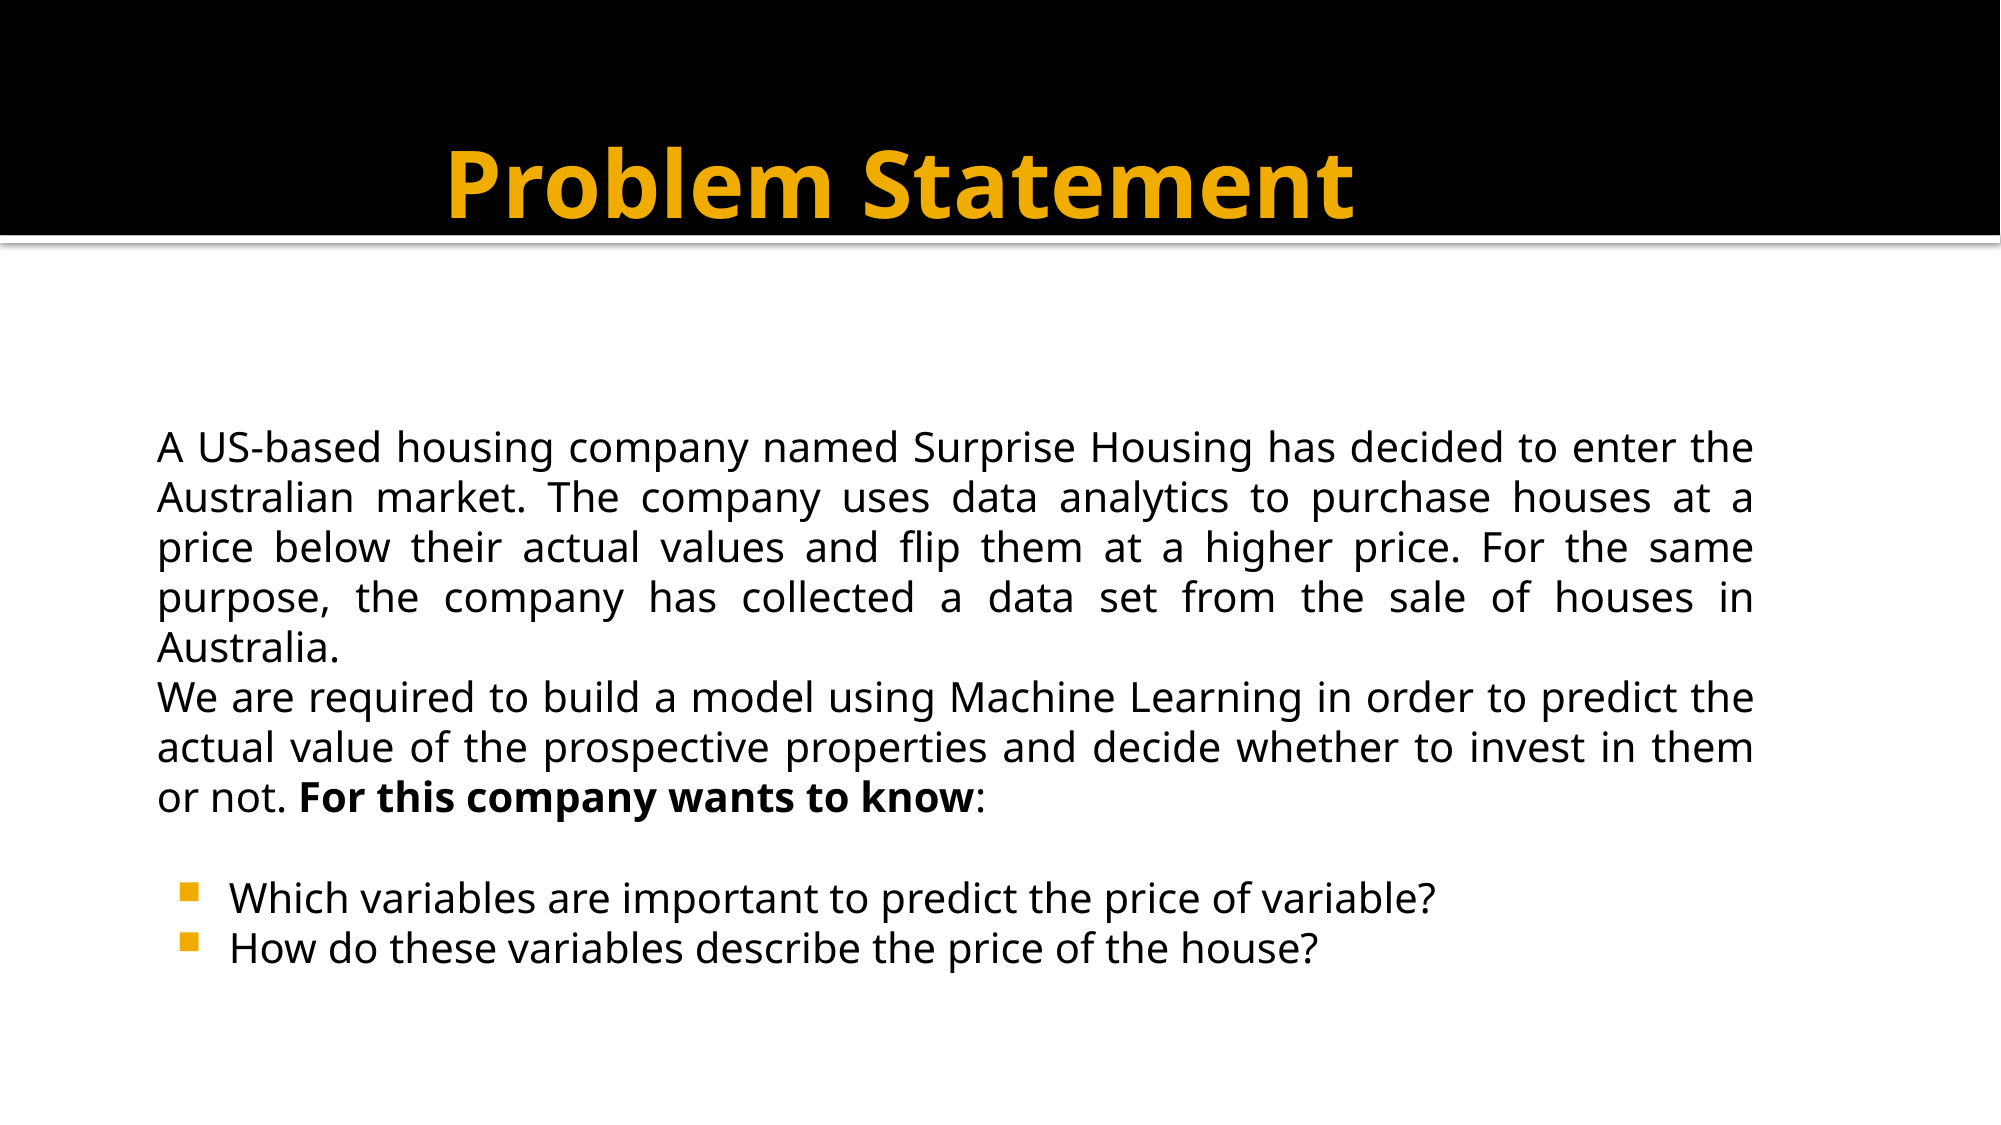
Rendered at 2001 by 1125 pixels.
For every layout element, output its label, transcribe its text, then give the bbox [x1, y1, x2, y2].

list A US-based housing company named Surprise Housing has decided to enter the Australian market. The company uses data analytics to purchase houses at a price below their actual values and flip them at a higher price. For the same purpose, the company has collected a data set from the sale of houses in Australia. We are required to build a model using Machine Learning in order to predict the actual value of the prospective properties and decide whether to invest in them or not. For this company wants to know: Which variables are important to predict the price of variable? How do these variables describe the price of the house? [147, 405, 1771, 1034]
title Problem Statement [120, 106, 1698, 256]
